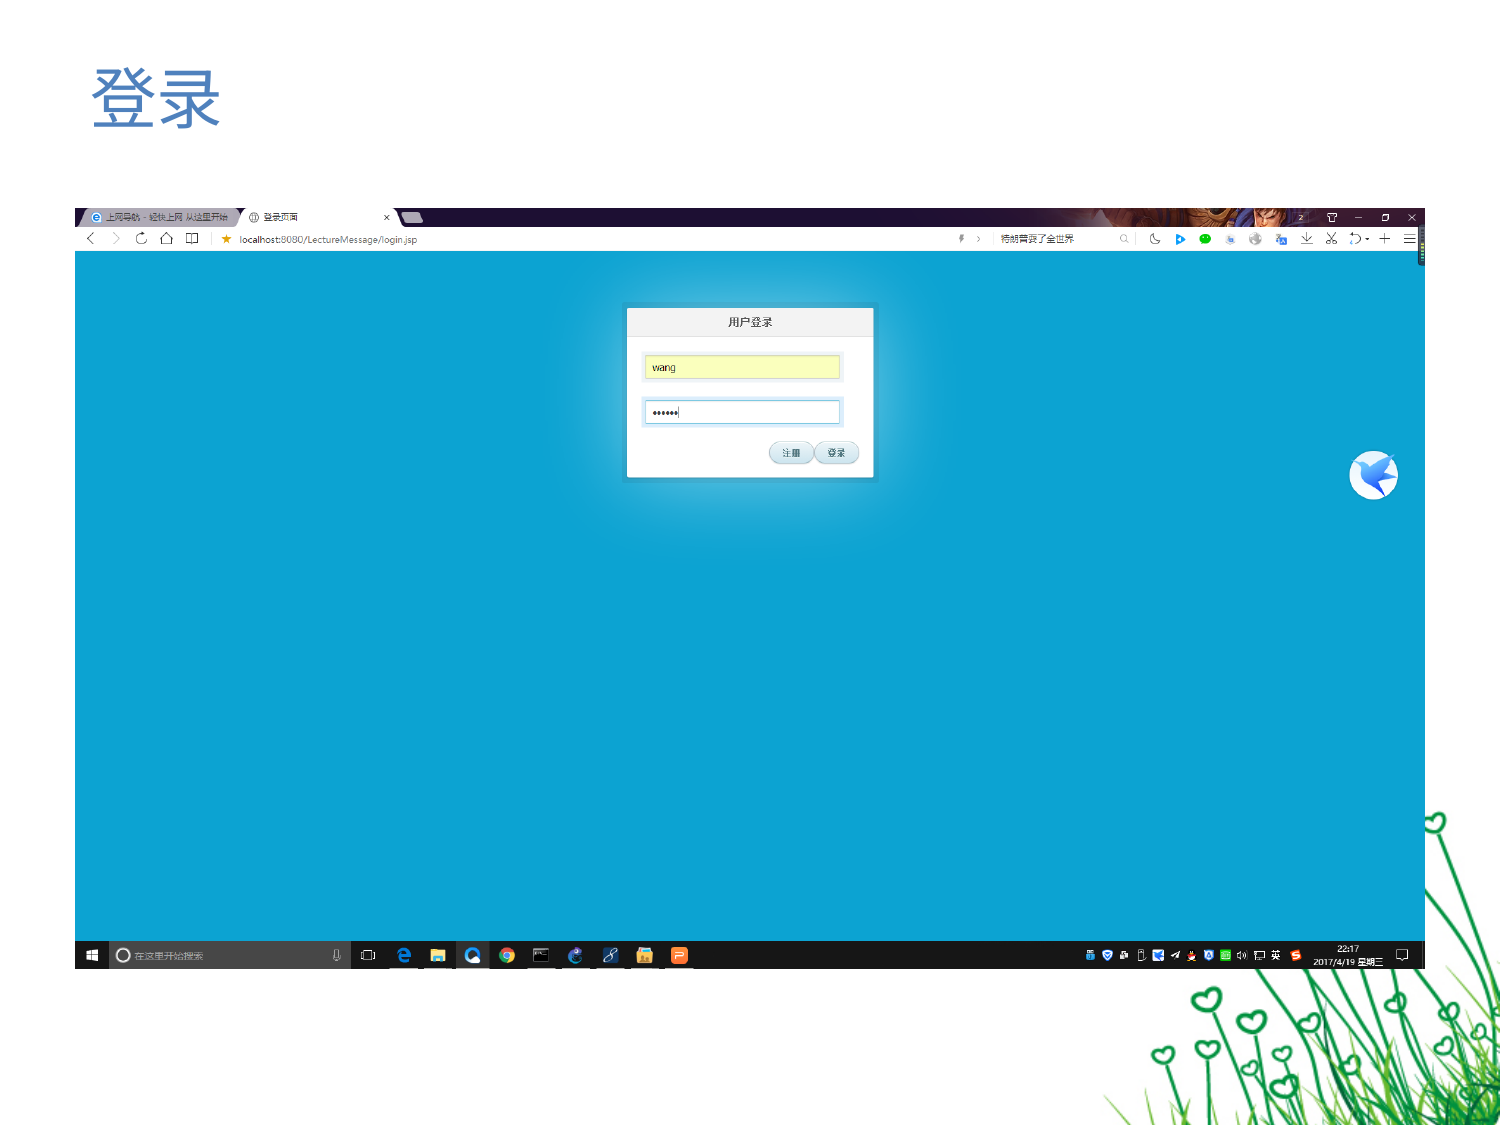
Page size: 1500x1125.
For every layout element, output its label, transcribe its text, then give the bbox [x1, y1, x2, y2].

title 登录 [75, 45, 1425, 149]
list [74, 208, 1426, 969]
picture [0, 0, 1500, 1125]
